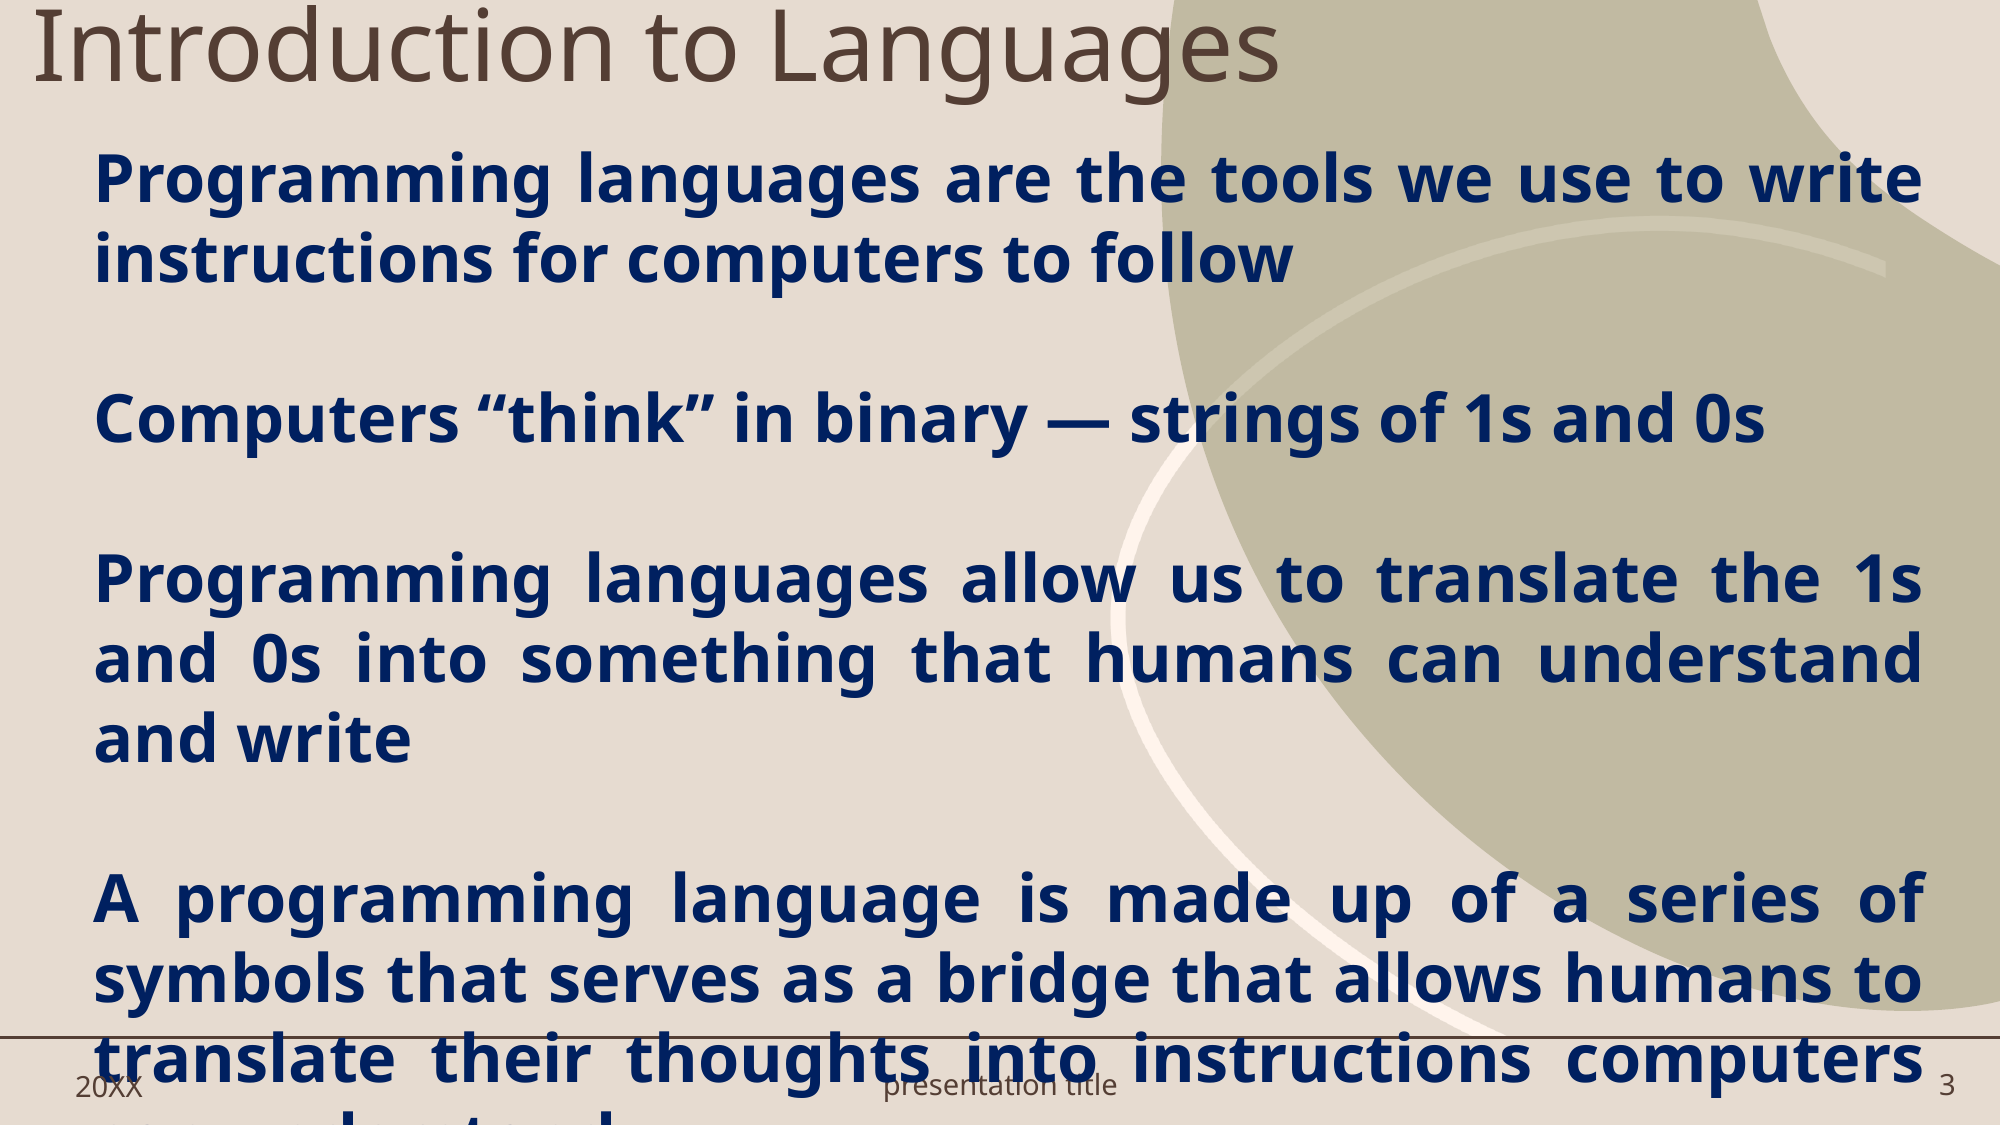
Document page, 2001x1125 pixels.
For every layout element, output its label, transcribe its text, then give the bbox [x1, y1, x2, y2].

list Programming languages are the tools we use to write instructions for computers to follow Computers “think” in binary — strings of 1s and 0s Programming languages allow us to translate the 1s and 0s into something that humans can understand and write A programming language is made up of a series of symbols that serves as a bridge that allows humans to translate their thoughts into instructions computers can understand. [78, 128, 1941, 797]
picture [1110, 797, 1886, 1036]
footer presentation title [718, 1060, 1283, 1112]
slide_number 3 [1808, 1060, 1971, 1112]
title Introduction to Languages [17, 0, 1732, 111]
slide_number 20XX [60, 1060, 222, 1112]
